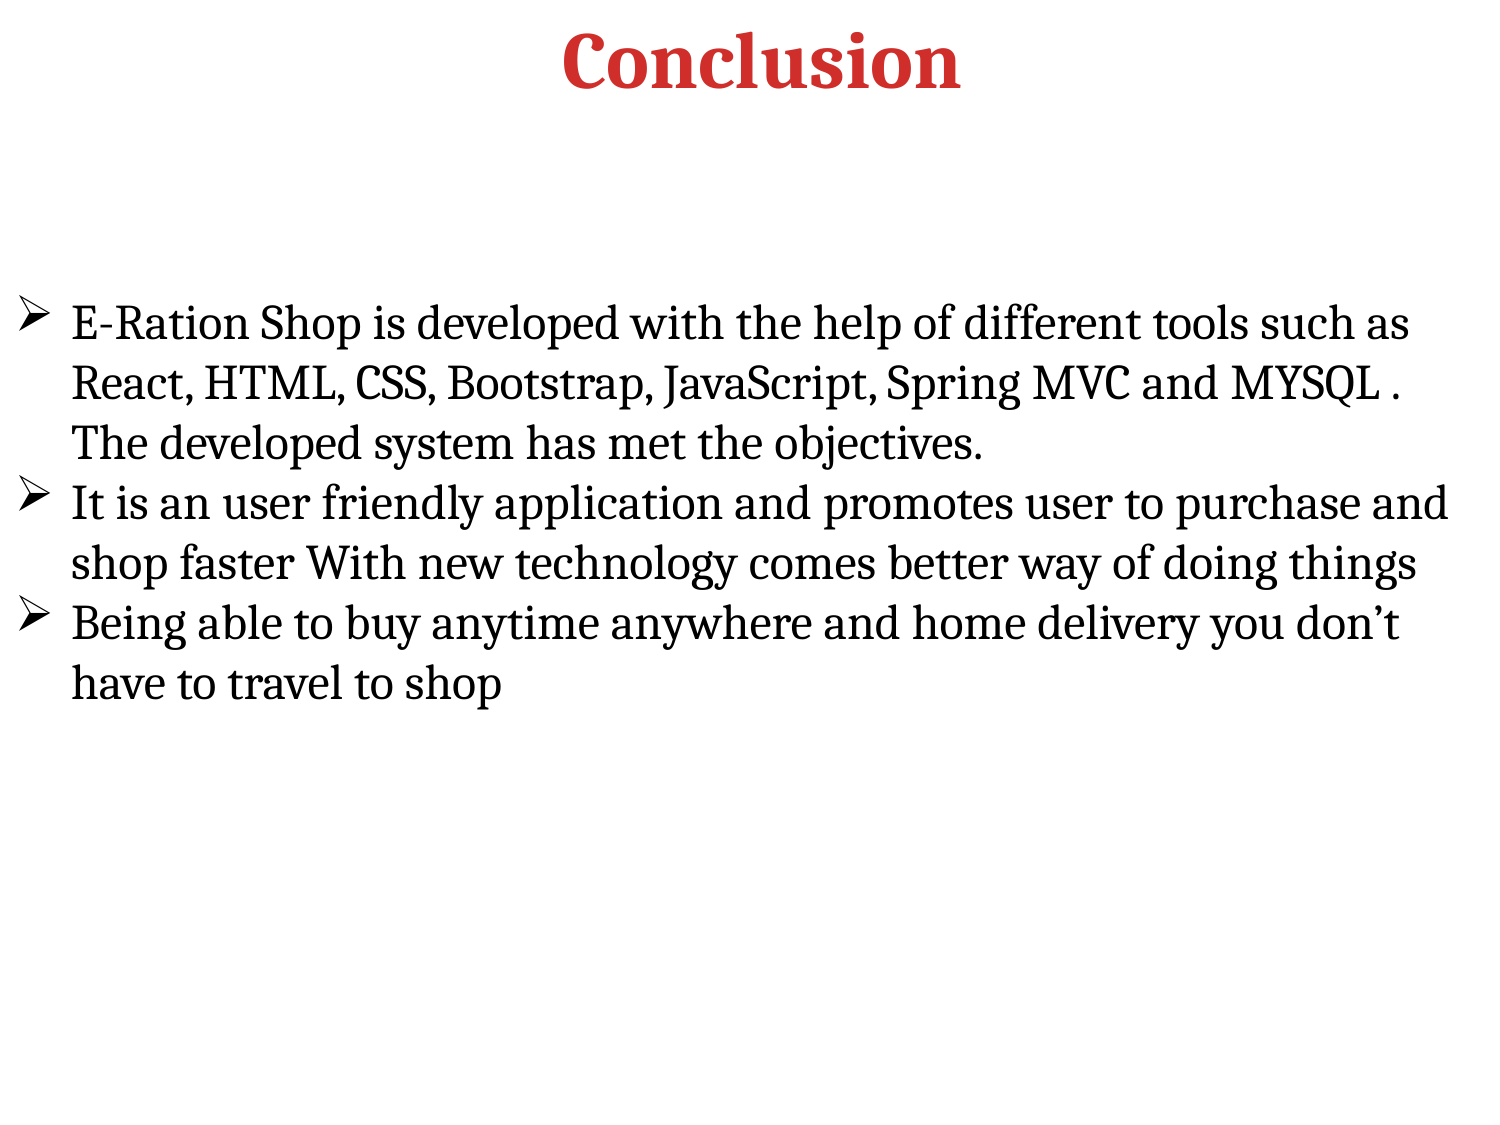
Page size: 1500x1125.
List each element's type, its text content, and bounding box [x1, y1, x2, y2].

title Conclusion [125, 0, 1400, 113]
text_box E-Ration Shop is developed with the help of different tools such as React, HTML, CSS, Bootstrap, JavaScript, Spring MVC and MYSQL . The developed system has met the objectives. It is an user friendly application and promotes user to purchase and shop faster With new technology comes better way of doing things Being able to buy anytime anywhere and home delivery you don’t have to travel to shop [0, 162, 1500, 718]
